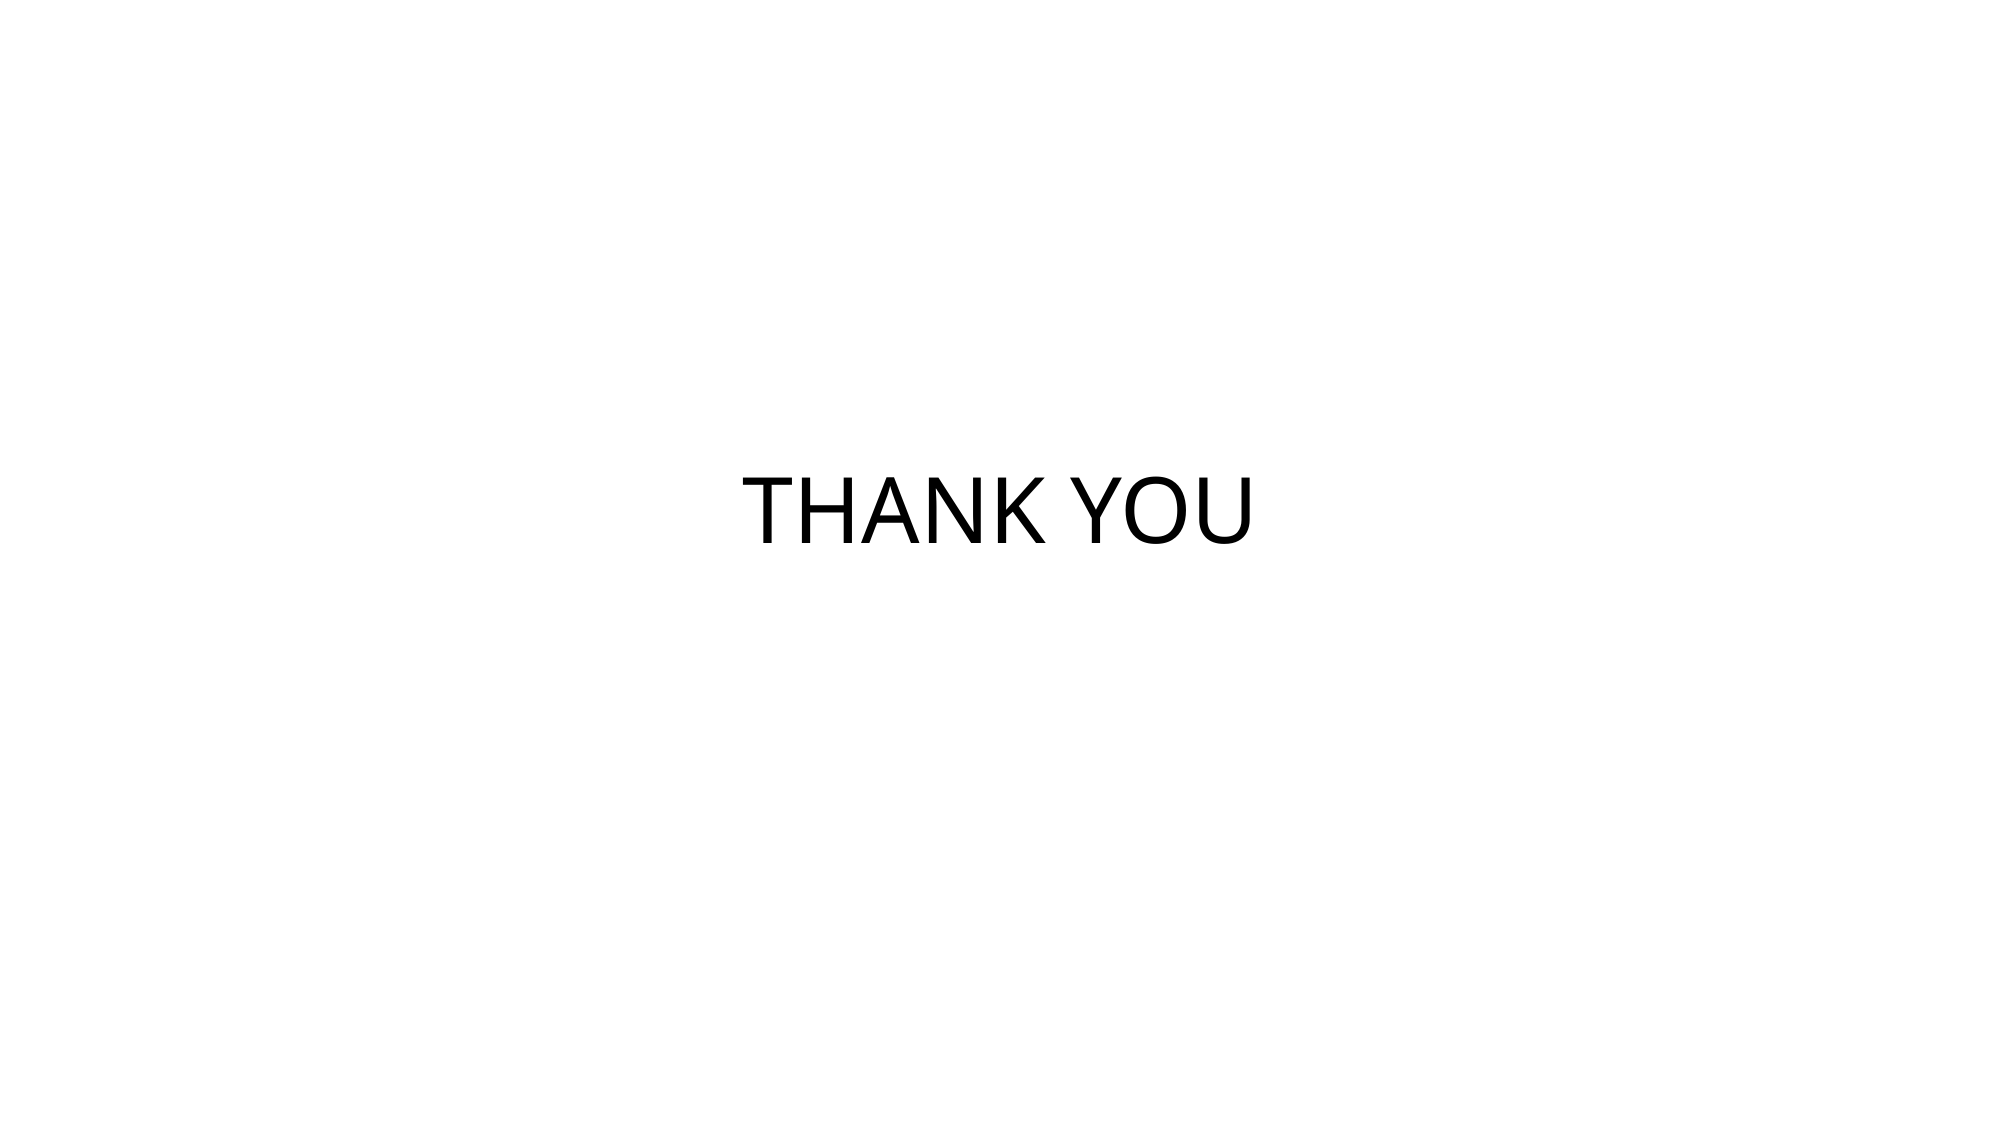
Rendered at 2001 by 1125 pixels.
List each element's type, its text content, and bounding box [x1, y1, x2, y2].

title THANK YOU [727, 404, 2000, 623]
